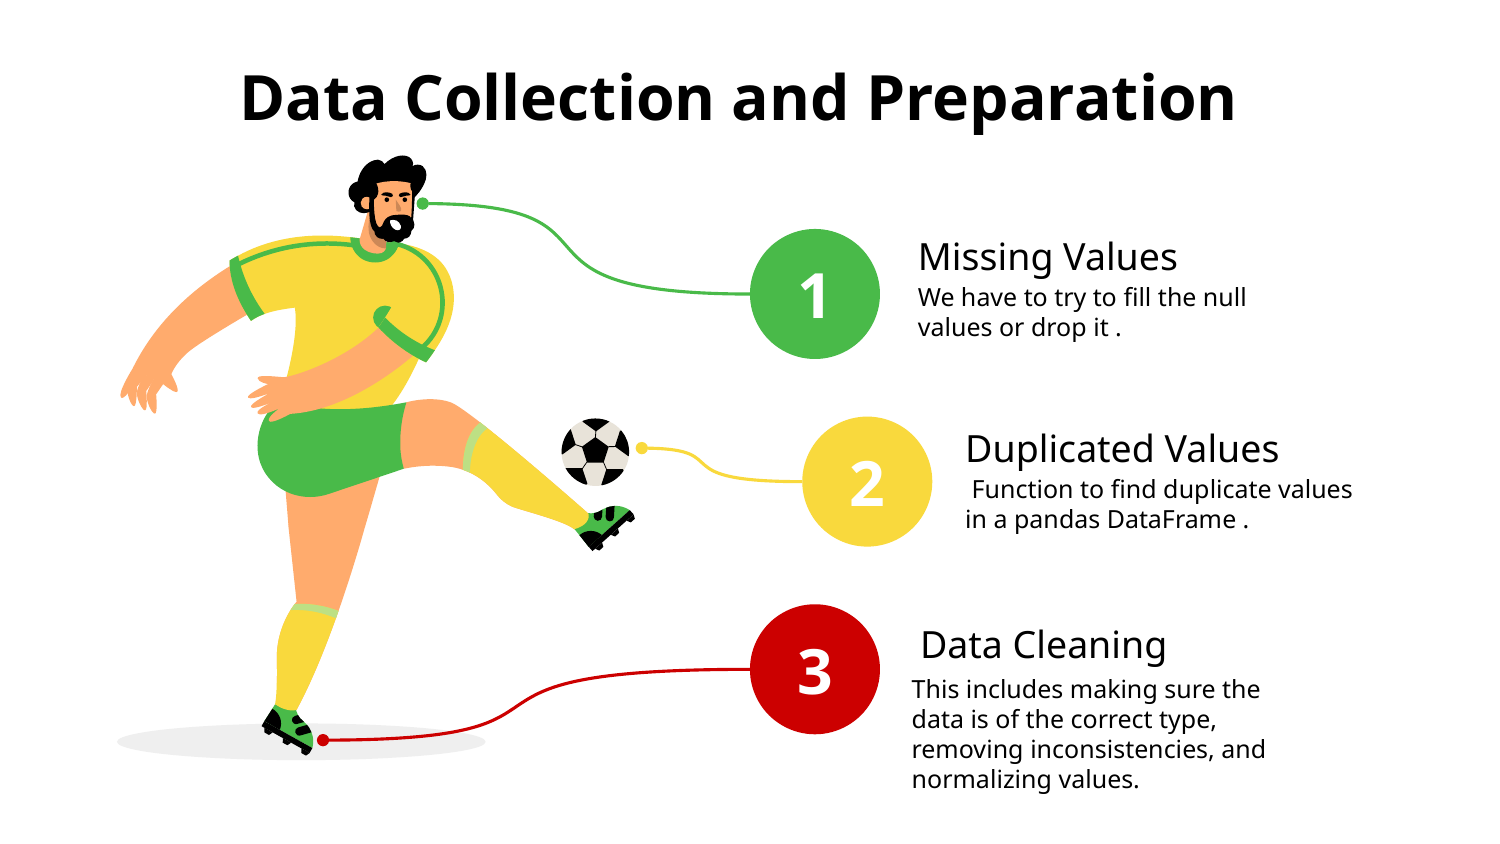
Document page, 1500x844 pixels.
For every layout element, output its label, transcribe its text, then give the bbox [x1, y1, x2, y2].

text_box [911, 626, 1327, 786]
text_box 3 [750, 604, 880, 735]
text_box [917, 238, 1325, 349]
title Data Collection and Preparation [106, 75, 1373, 142]
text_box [116, 155, 636, 761]
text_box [322, 669, 751, 741]
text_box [640, 203, 751, 295]
text_box 1 [750, 228, 880, 359]
text_box 2 [802, 416, 933, 547]
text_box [964, 430, 1372, 540]
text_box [641, 447, 803, 482]
